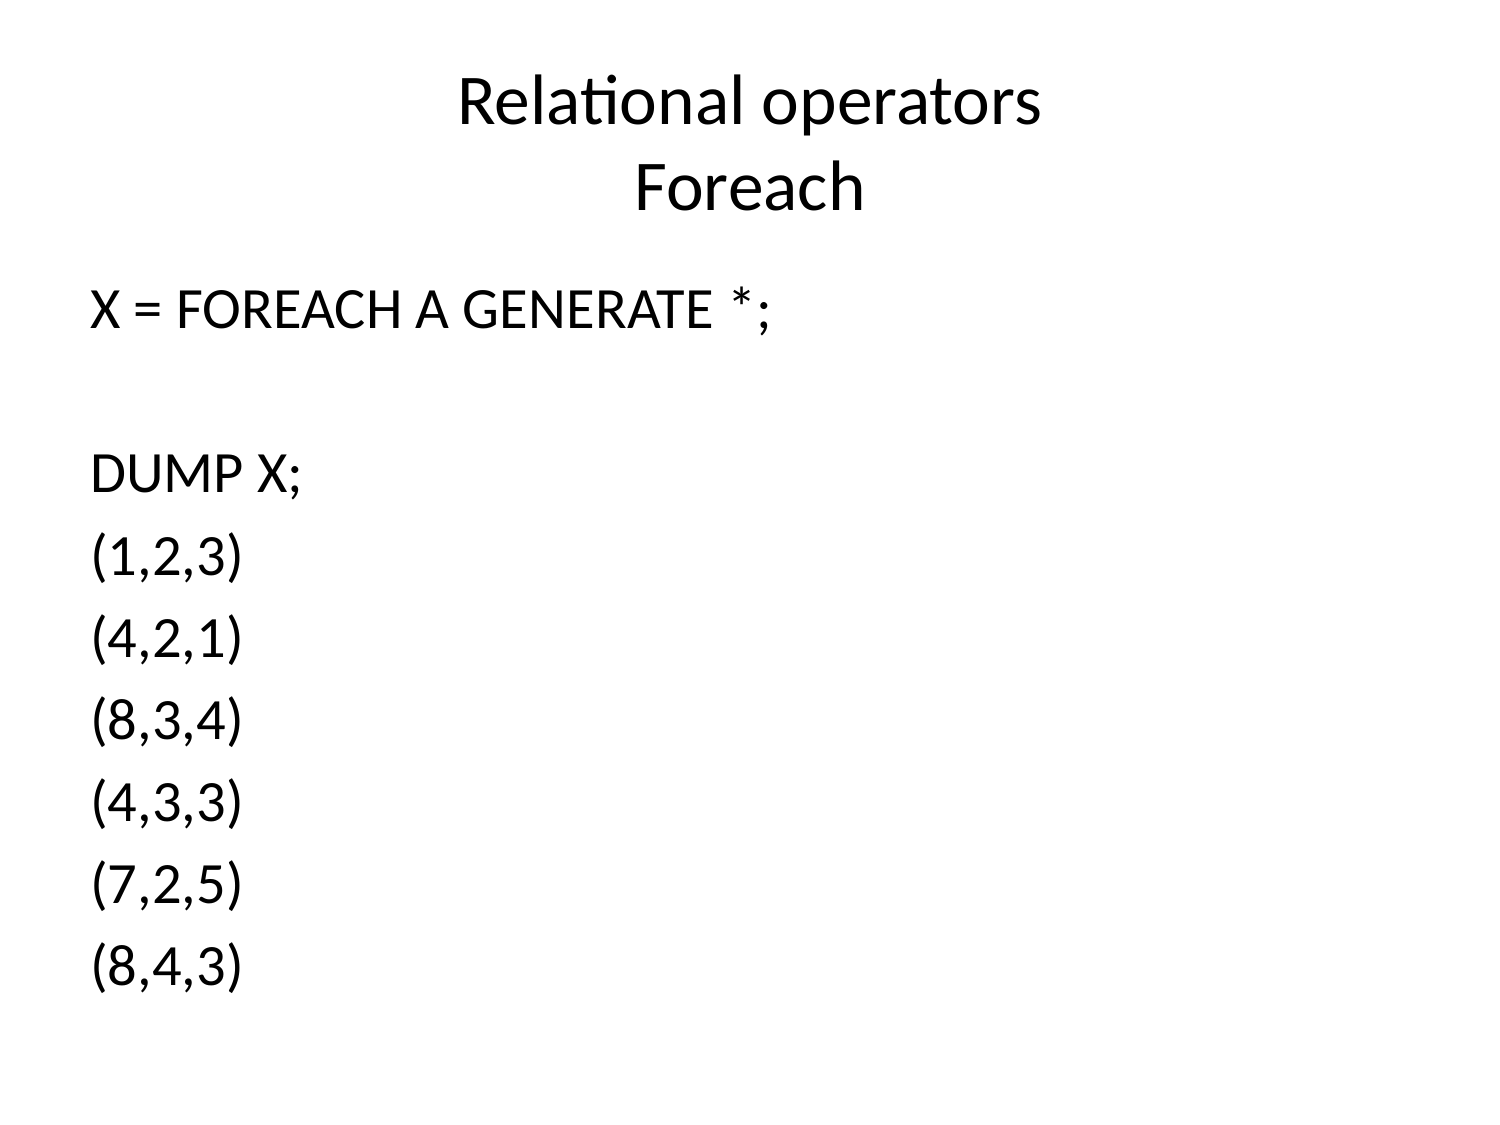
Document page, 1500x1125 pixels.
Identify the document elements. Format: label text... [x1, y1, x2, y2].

list X = FOREACH A GENERATE *; DUMP X; (1,2,3) (4,2,1) (8,3,4) (4,3,3) (7,2,5) (8,4,3) [75, 262, 1425, 1005]
title Relational operators Foreach [75, 45, 1425, 233]
